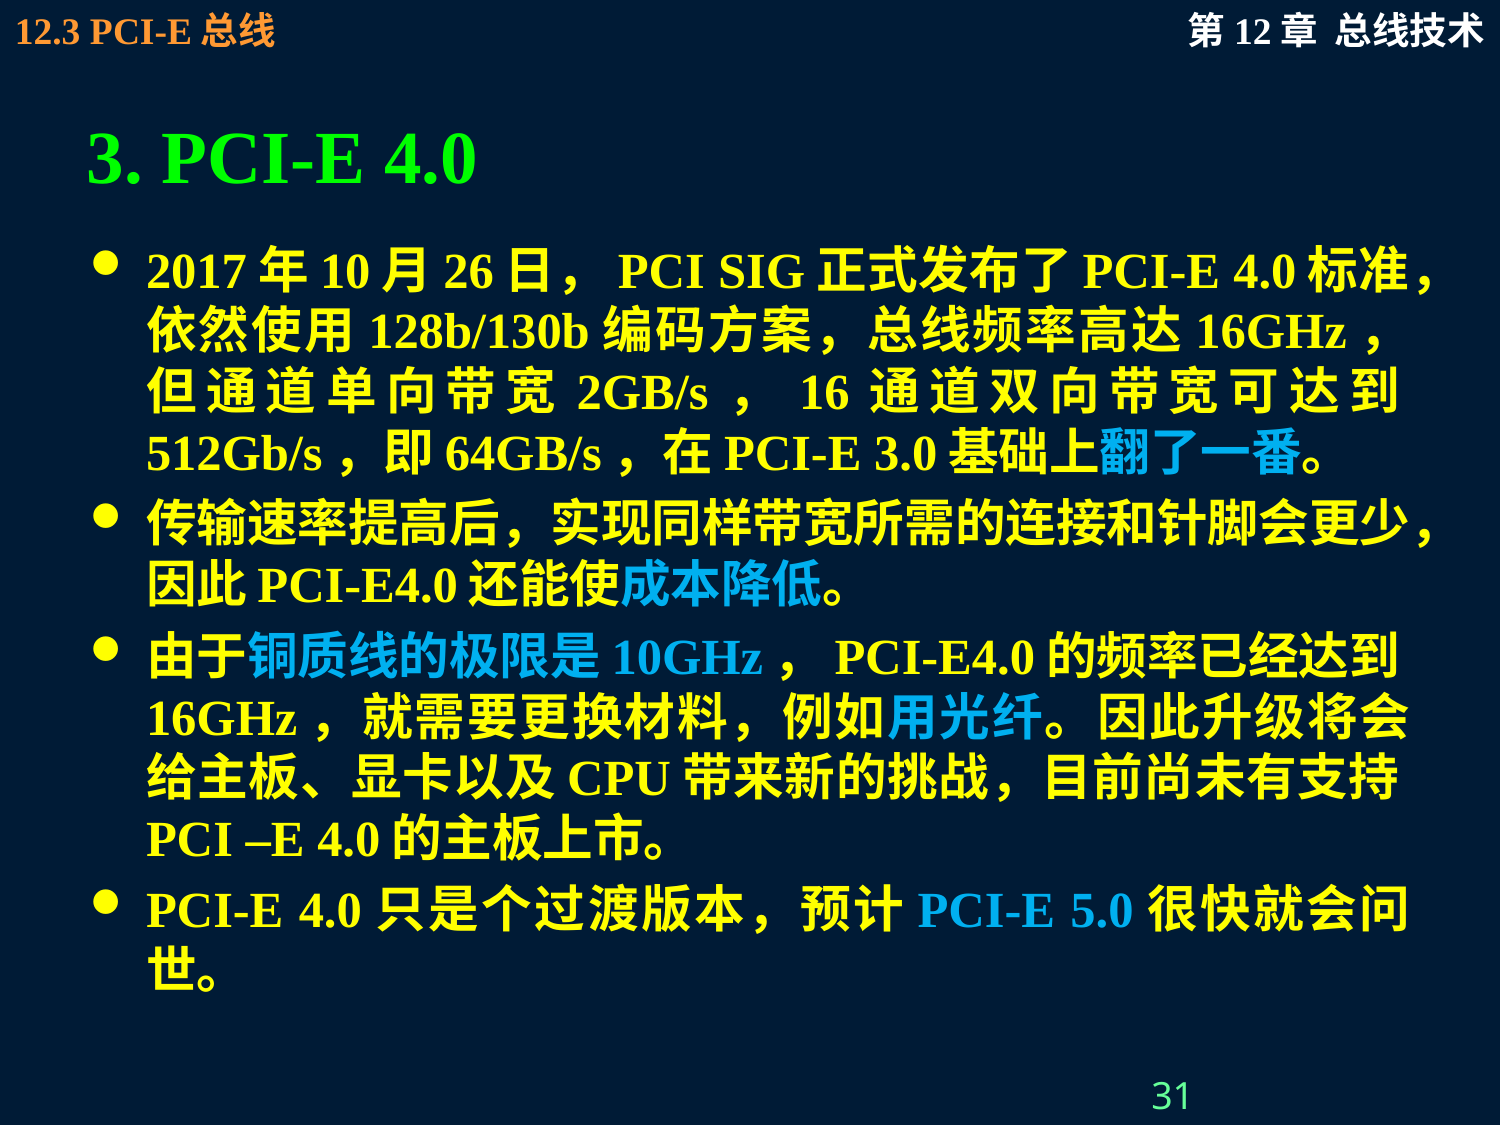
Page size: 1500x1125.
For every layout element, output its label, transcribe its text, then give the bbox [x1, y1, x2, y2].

list 2017年10月26日，PCI SIG正式发布了PCI-E 4.0标准，依然使用128b/130b编码方案，总线频率高达16GHz，但通道单向带宽2GB/s，16通道双向带宽可达到512Gb/s，即64GB/s，在PCI-E 3.0基础上翻了一番。 传输速率提高后，实现同样带宽所需的连接和针脚会更少，因此PCI-E4.0还能使成本降低。 由于铜质线的极限是10GHz，PCI-E4.0的频率已经达到16GHz，就需要更换材料，例如用光纤。因此升级将会给主板、显卡以及CPU带来新的挑战，目前尚未有支持PCI –E 4.0的主板上市。 PCI-E 4.0只是个过渡版本，预计PCI-E 5.0很快就会问世。 [75, 230, 1425, 1035]
title 3. PCI-E 4.0 [71, 59, 1422, 247]
